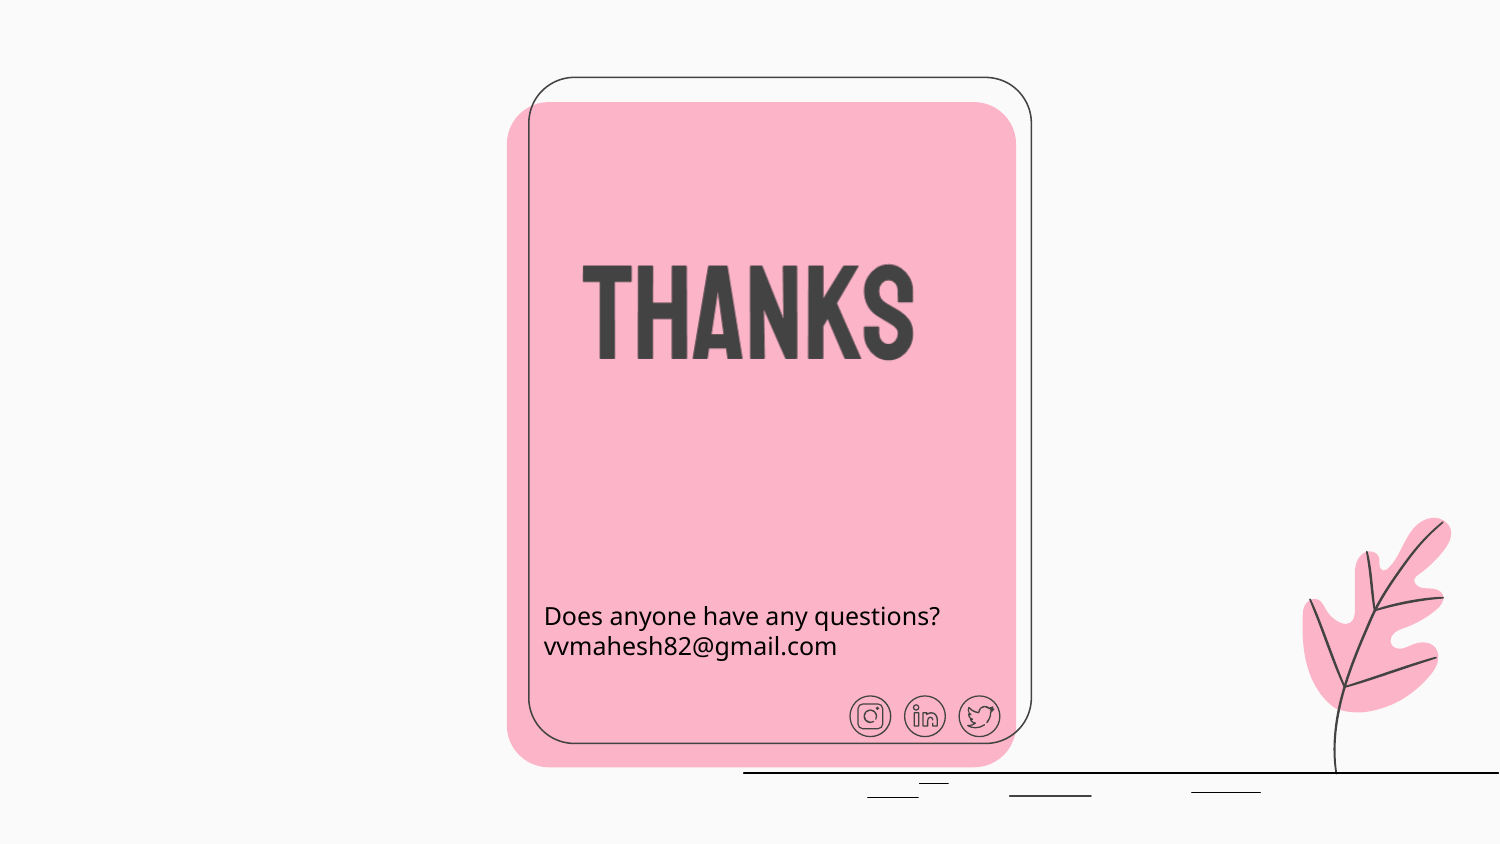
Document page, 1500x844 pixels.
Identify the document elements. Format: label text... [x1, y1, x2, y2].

text_box Does anyone have any questions? vvmahesh82@gmail.com [528, 585, 1075, 639]
text_box [504, 104, 530, 197]
text_box [526, 486, 1034, 746]
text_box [903, 695, 947, 738]
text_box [1301, 517, 1453, 771]
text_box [958, 695, 1001, 738]
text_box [743, 772, 1499, 798]
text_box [849, 695, 892, 738]
text_box [504, 483, 1018, 770]
text_box [526, 75, 1034, 194]
picture [507, 196, 1101, 478]
